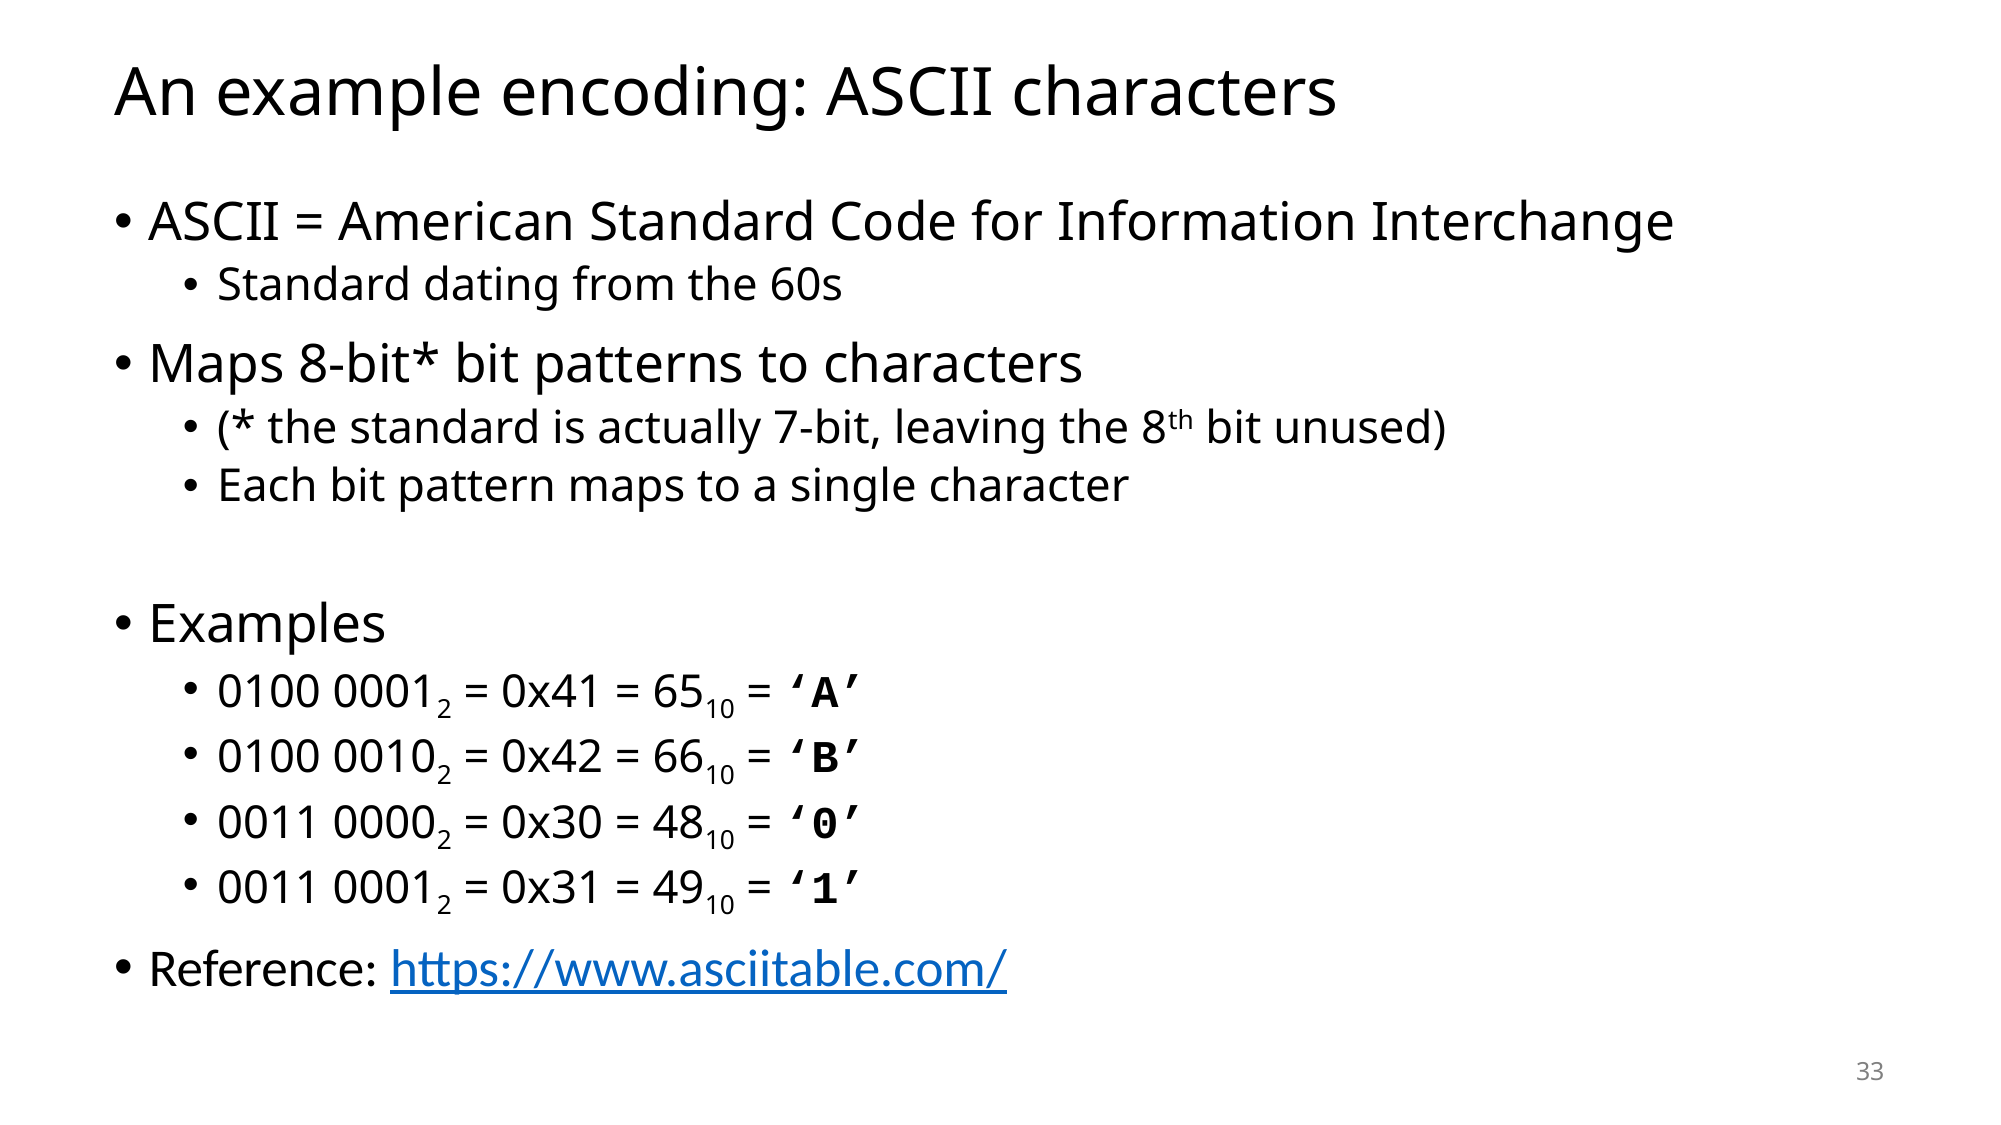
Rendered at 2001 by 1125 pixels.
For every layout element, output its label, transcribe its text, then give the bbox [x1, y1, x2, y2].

list ASCII = American Standard Code for Information Interchange Standard dating from the 60s Maps 8-bit* bit patterns to characters (* the standard is actually 7-bit, leaving the 8th bit unused) Each bit pattern maps to a single character Examples 0100 00012 = 0x41 = 6510 = ‘A’ 0100 00102 = 0x42 = 6610 = ‘B’ 0011 00002 = 0x30 = 4810 = ‘0’ 0011 00012 = 0x31 = 4910 = ‘1’ Reference: https://www.asciitable.com/ [99, 187, 1900, 1013]
slide_number 33 [1749, 1042, 1900, 1103]
title An example encoding: ASCII characters [99, 37, 1900, 150]
